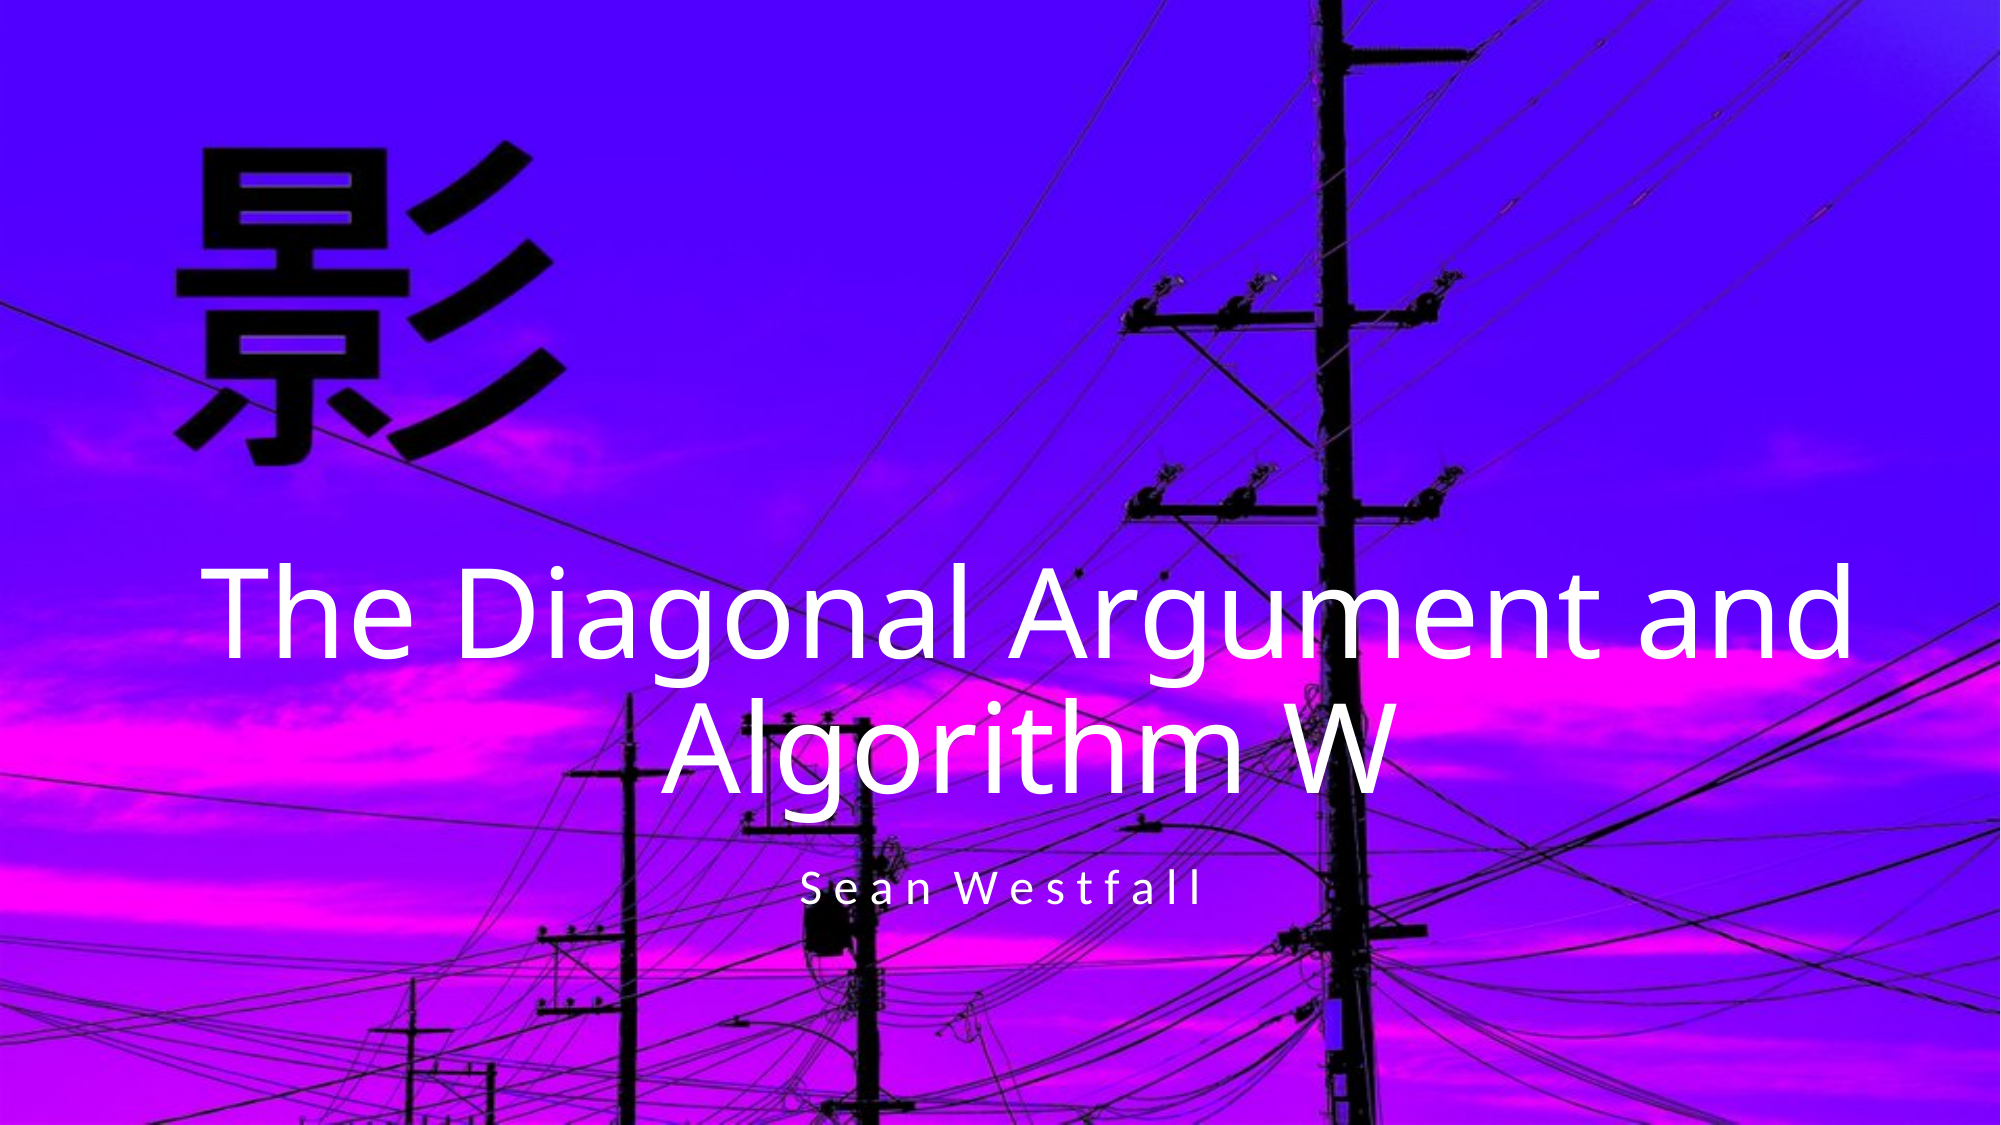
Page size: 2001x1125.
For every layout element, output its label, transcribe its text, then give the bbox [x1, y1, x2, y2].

title The Diagonal Argument and Algorithm W [61, 436, 2000, 829]
subtitle S e a n W e s t f a l l [249, 853, 1750, 1125]
picture [0, 0, 2001, 1125]
